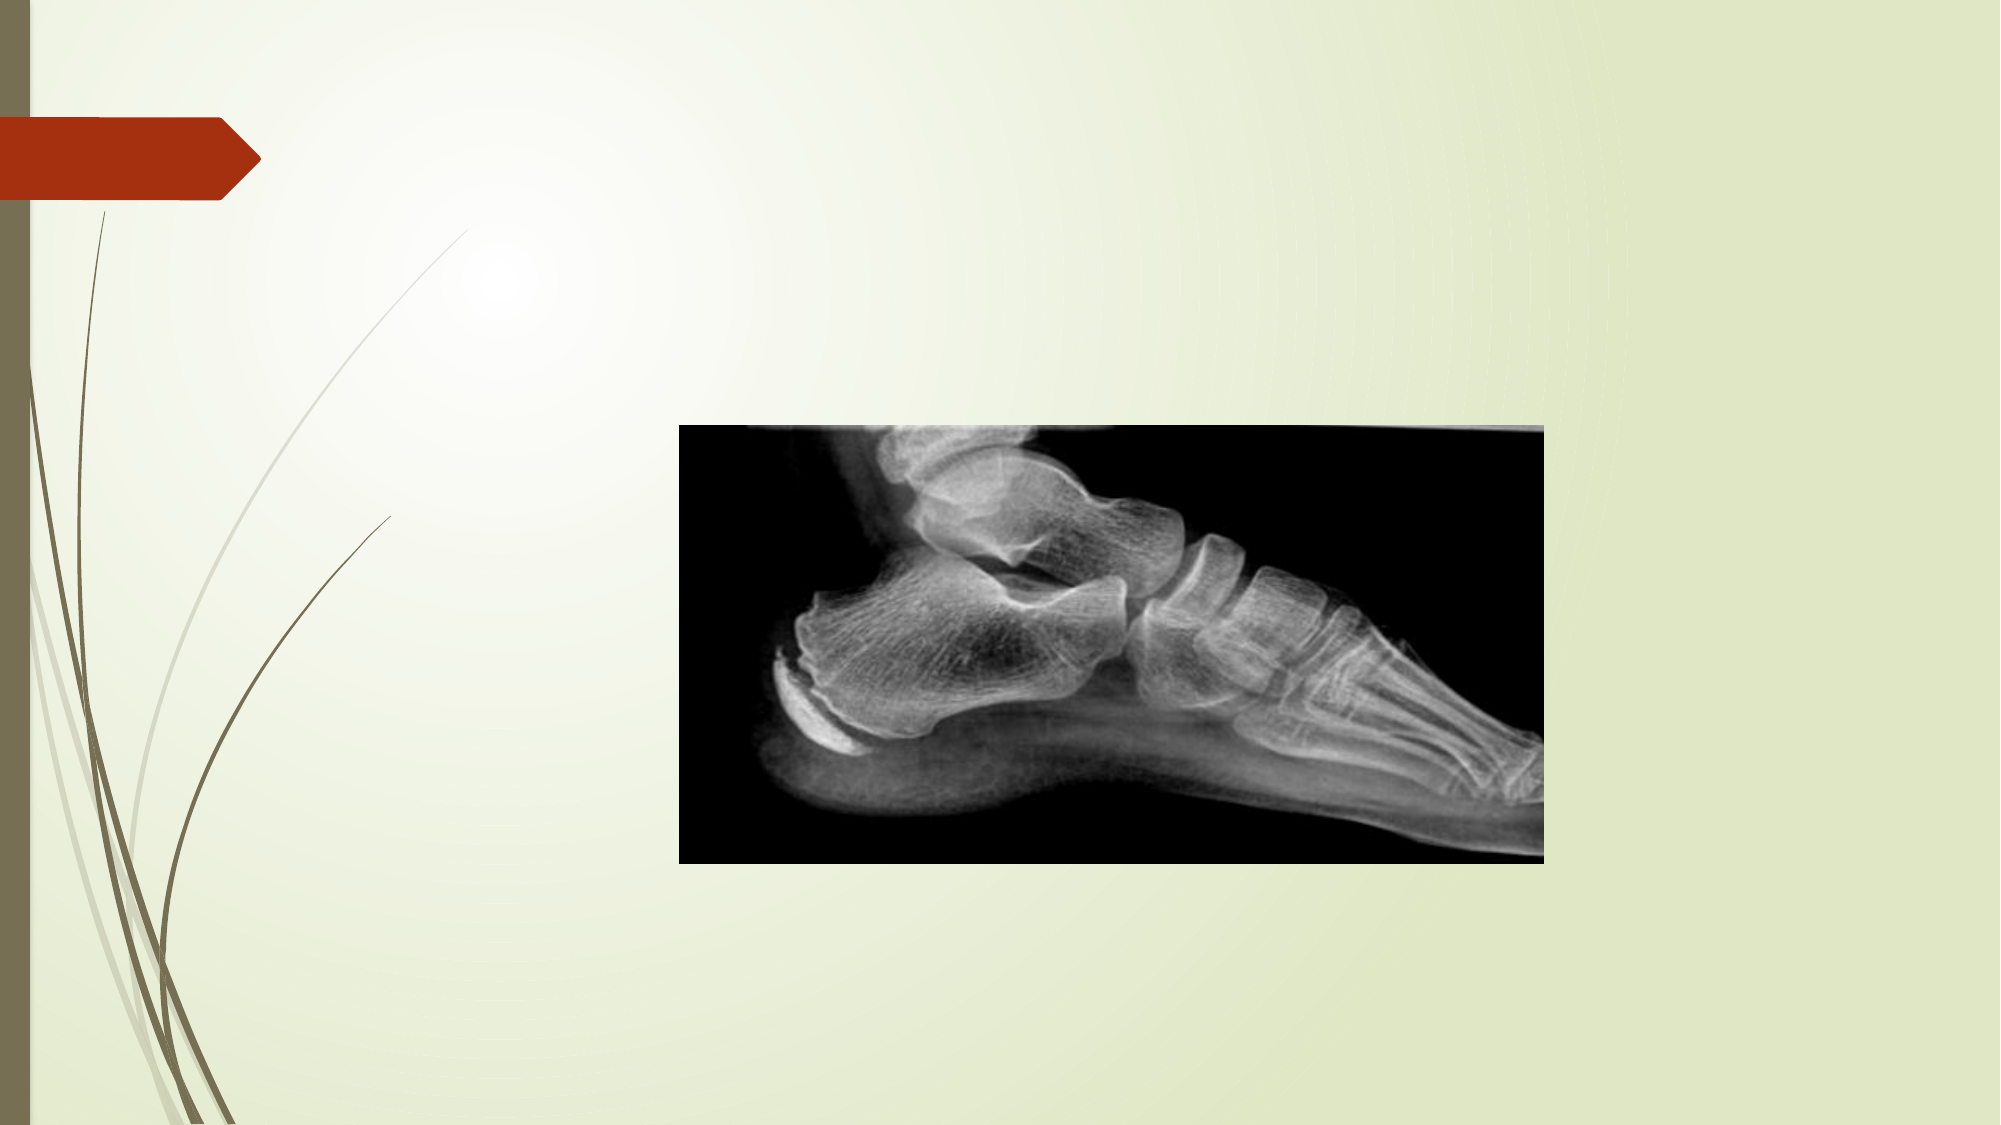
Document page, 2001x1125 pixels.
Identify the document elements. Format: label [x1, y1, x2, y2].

list [679, 425, 1544, 864]
